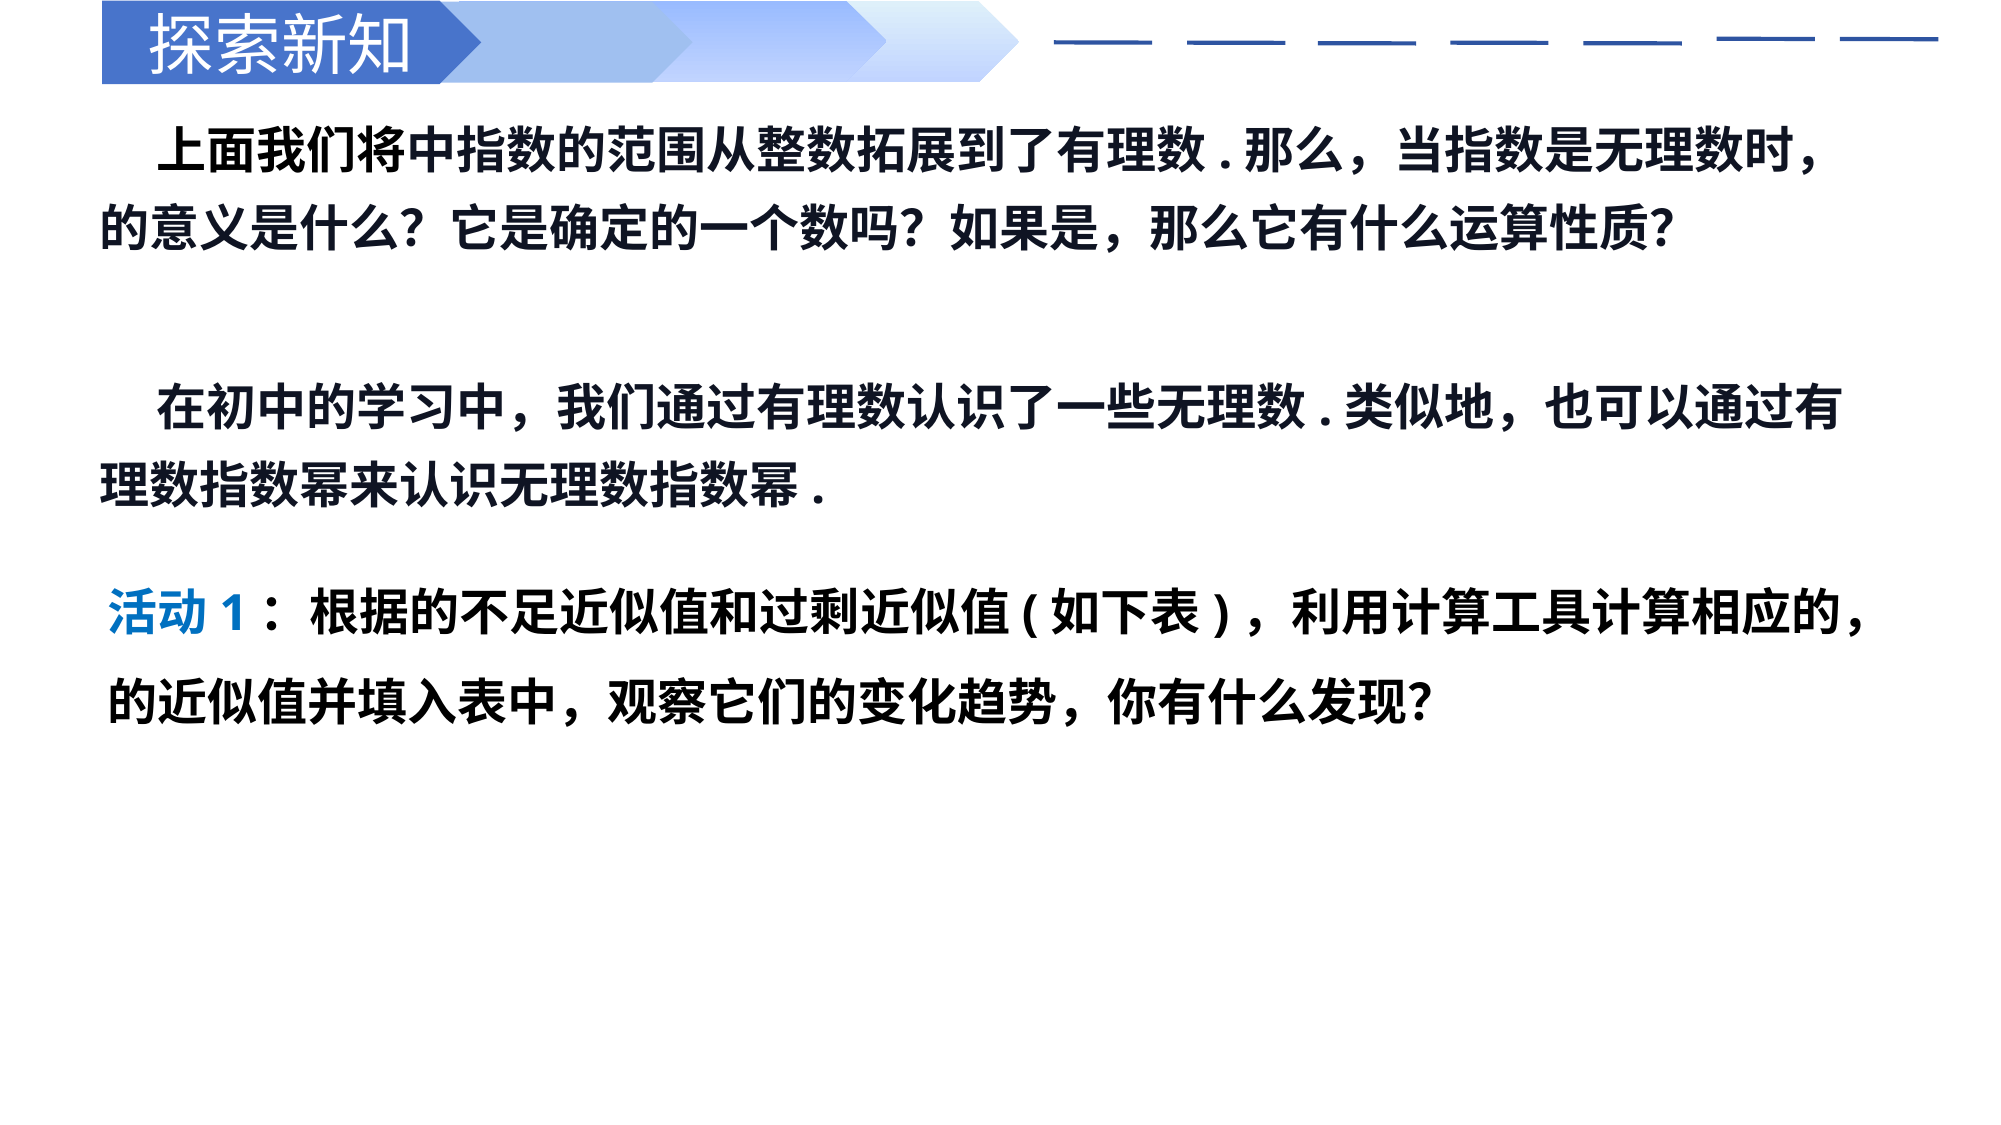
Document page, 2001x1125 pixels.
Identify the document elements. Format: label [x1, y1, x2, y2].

text_box [92, 542, 1901, 743]
text_box [98, 0, 1939, 90]
text_box [84, 349, 1901, 524]
